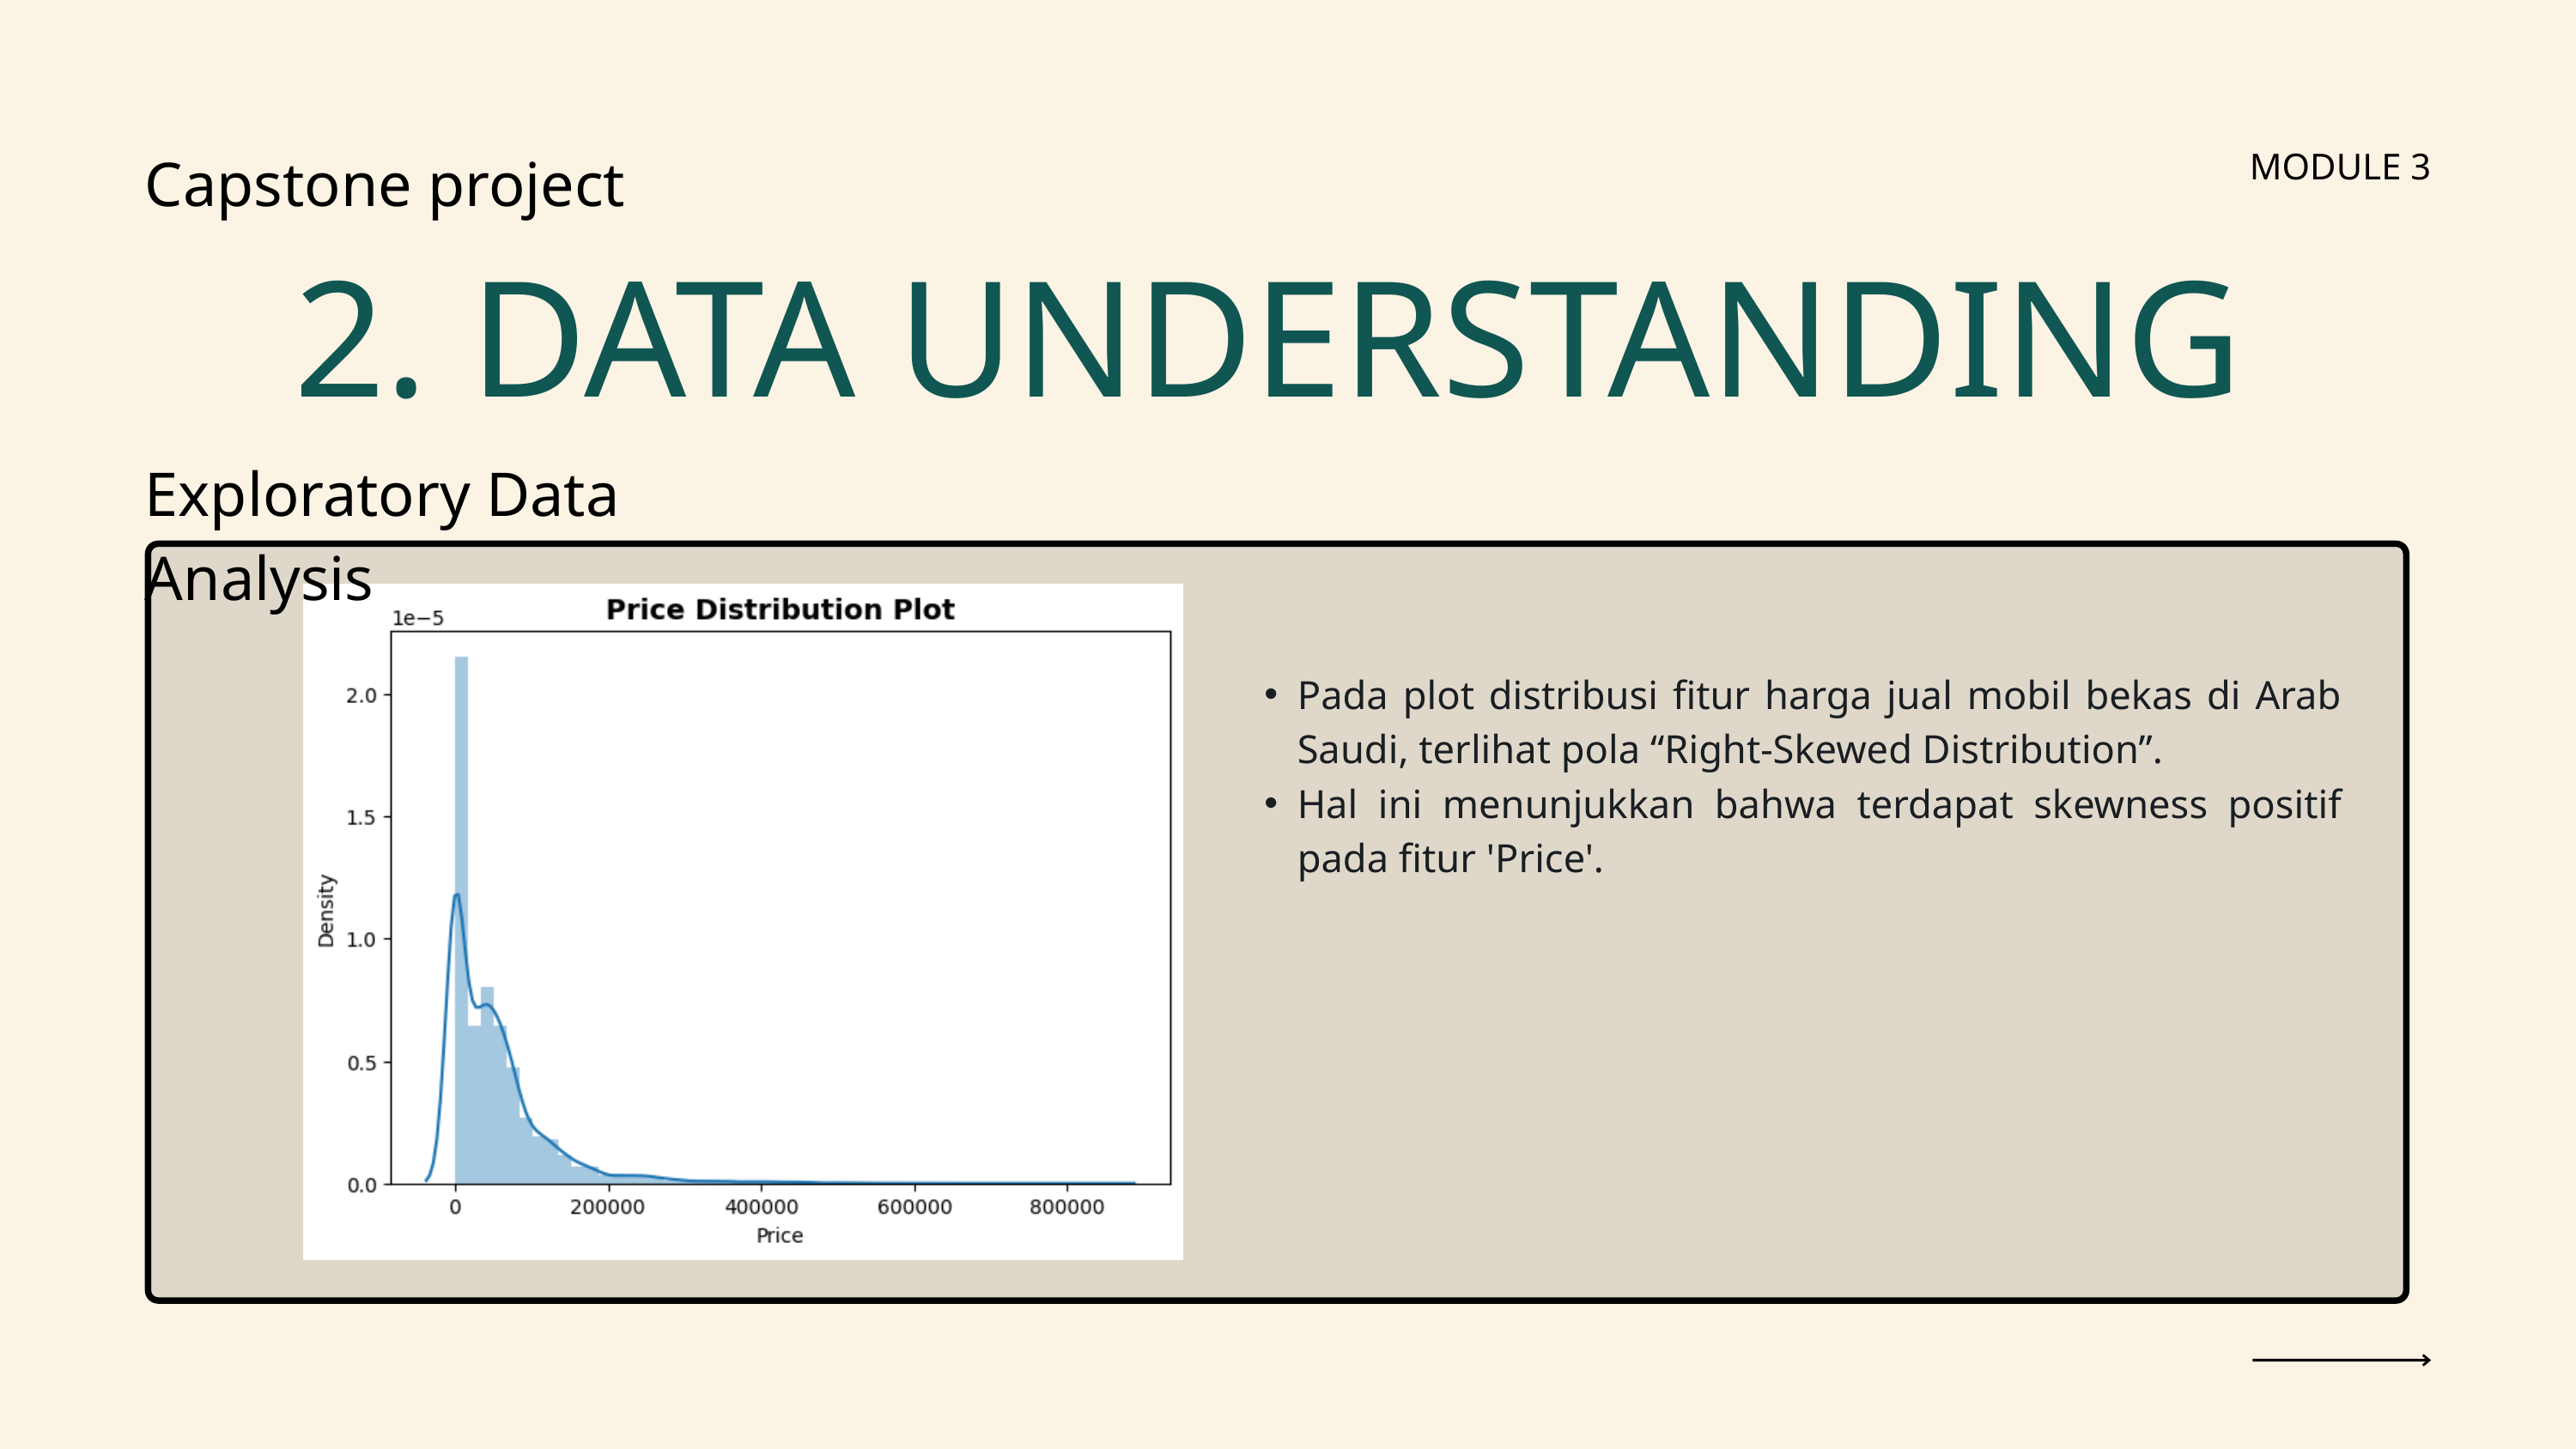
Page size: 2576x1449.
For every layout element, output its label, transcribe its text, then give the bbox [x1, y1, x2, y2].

text_box 2. DATA UNDERSTANDING [126, 269, 2409, 430]
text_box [144, 540, 2410, 1304]
text_box Exploratory Data Analysis [144, 444, 790, 538]
picture [303, 584, 1183, 1260]
text_box Capstone project [144, 134, 896, 219]
text_box MODULE 3 [2151, 136, 2432, 187]
text_box [2252, 1354, 2432, 1367]
